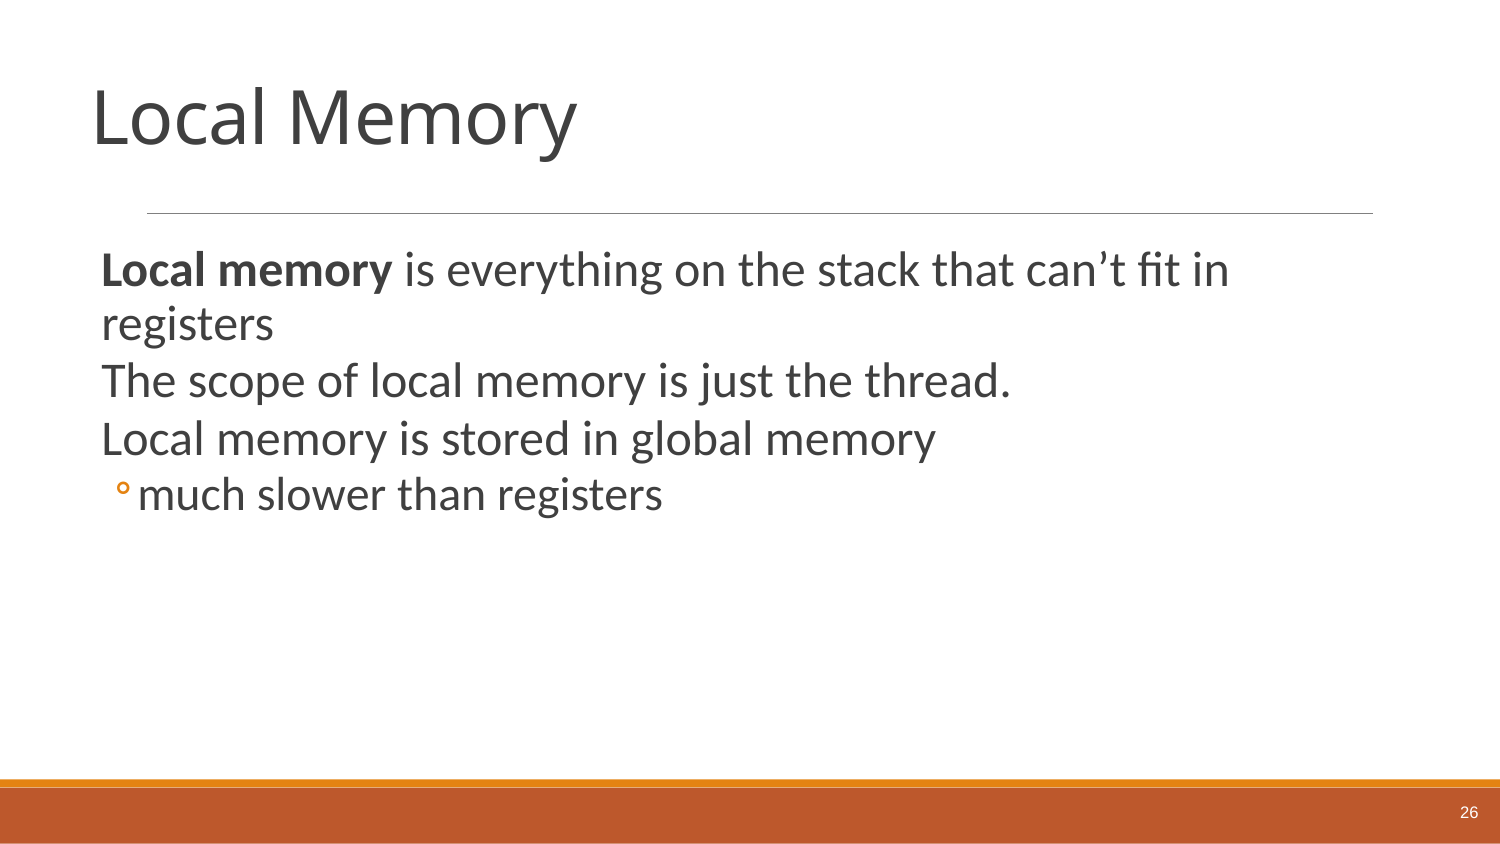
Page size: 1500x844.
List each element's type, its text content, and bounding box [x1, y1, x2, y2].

list Local memory is everything on the stack that can’t fit in registers The scope of local memory is just the thread. Local memory is stored in global memory much slower than registers [75, 228, 1425, 808]
title Local Memory [75, 33, 1425, 175]
slide_number 26 [1403, 779, 1494, 844]
